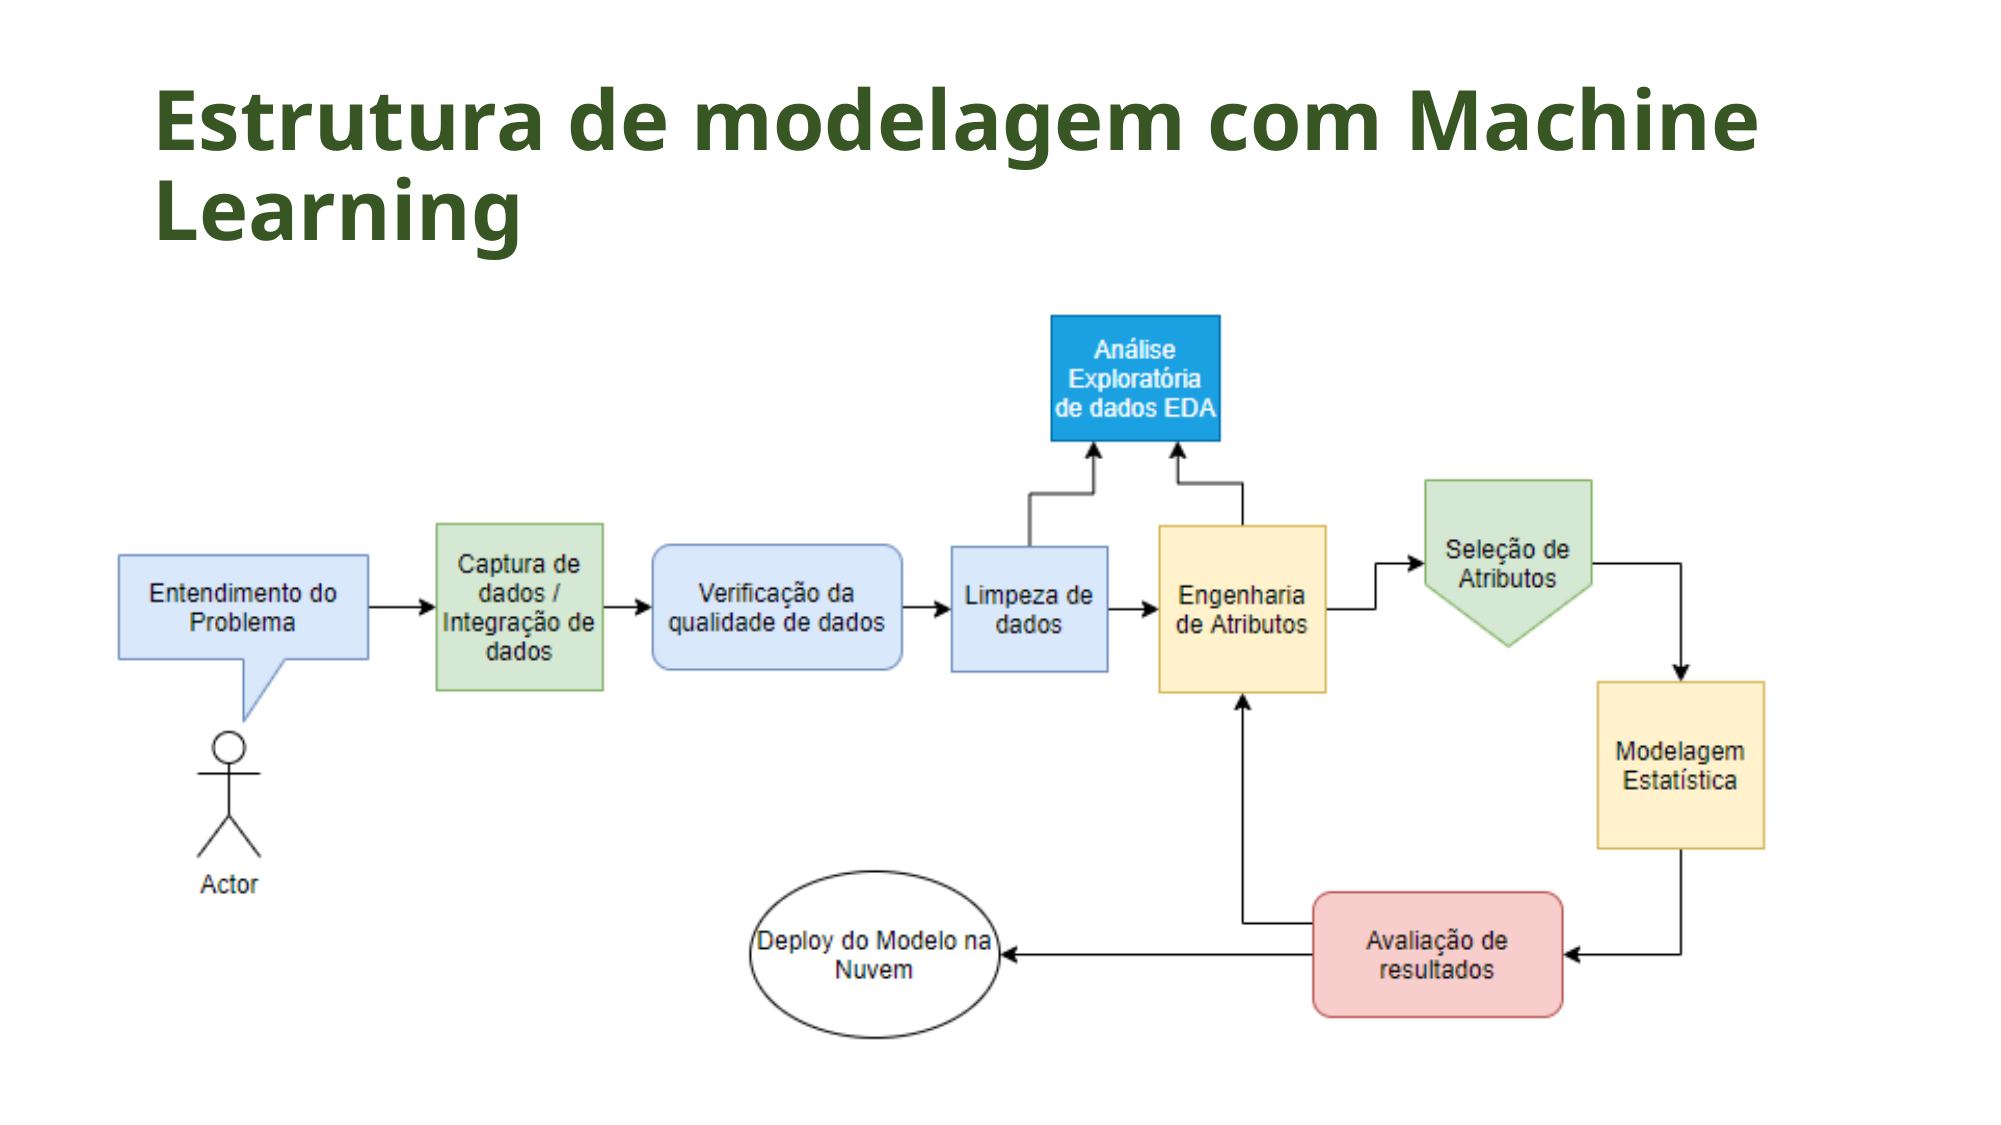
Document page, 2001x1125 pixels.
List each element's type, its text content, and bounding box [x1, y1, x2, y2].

title Estrutura de modelagem com Machine Learning [137, 59, 1863, 278]
picture [108, 305, 1803, 1054]
